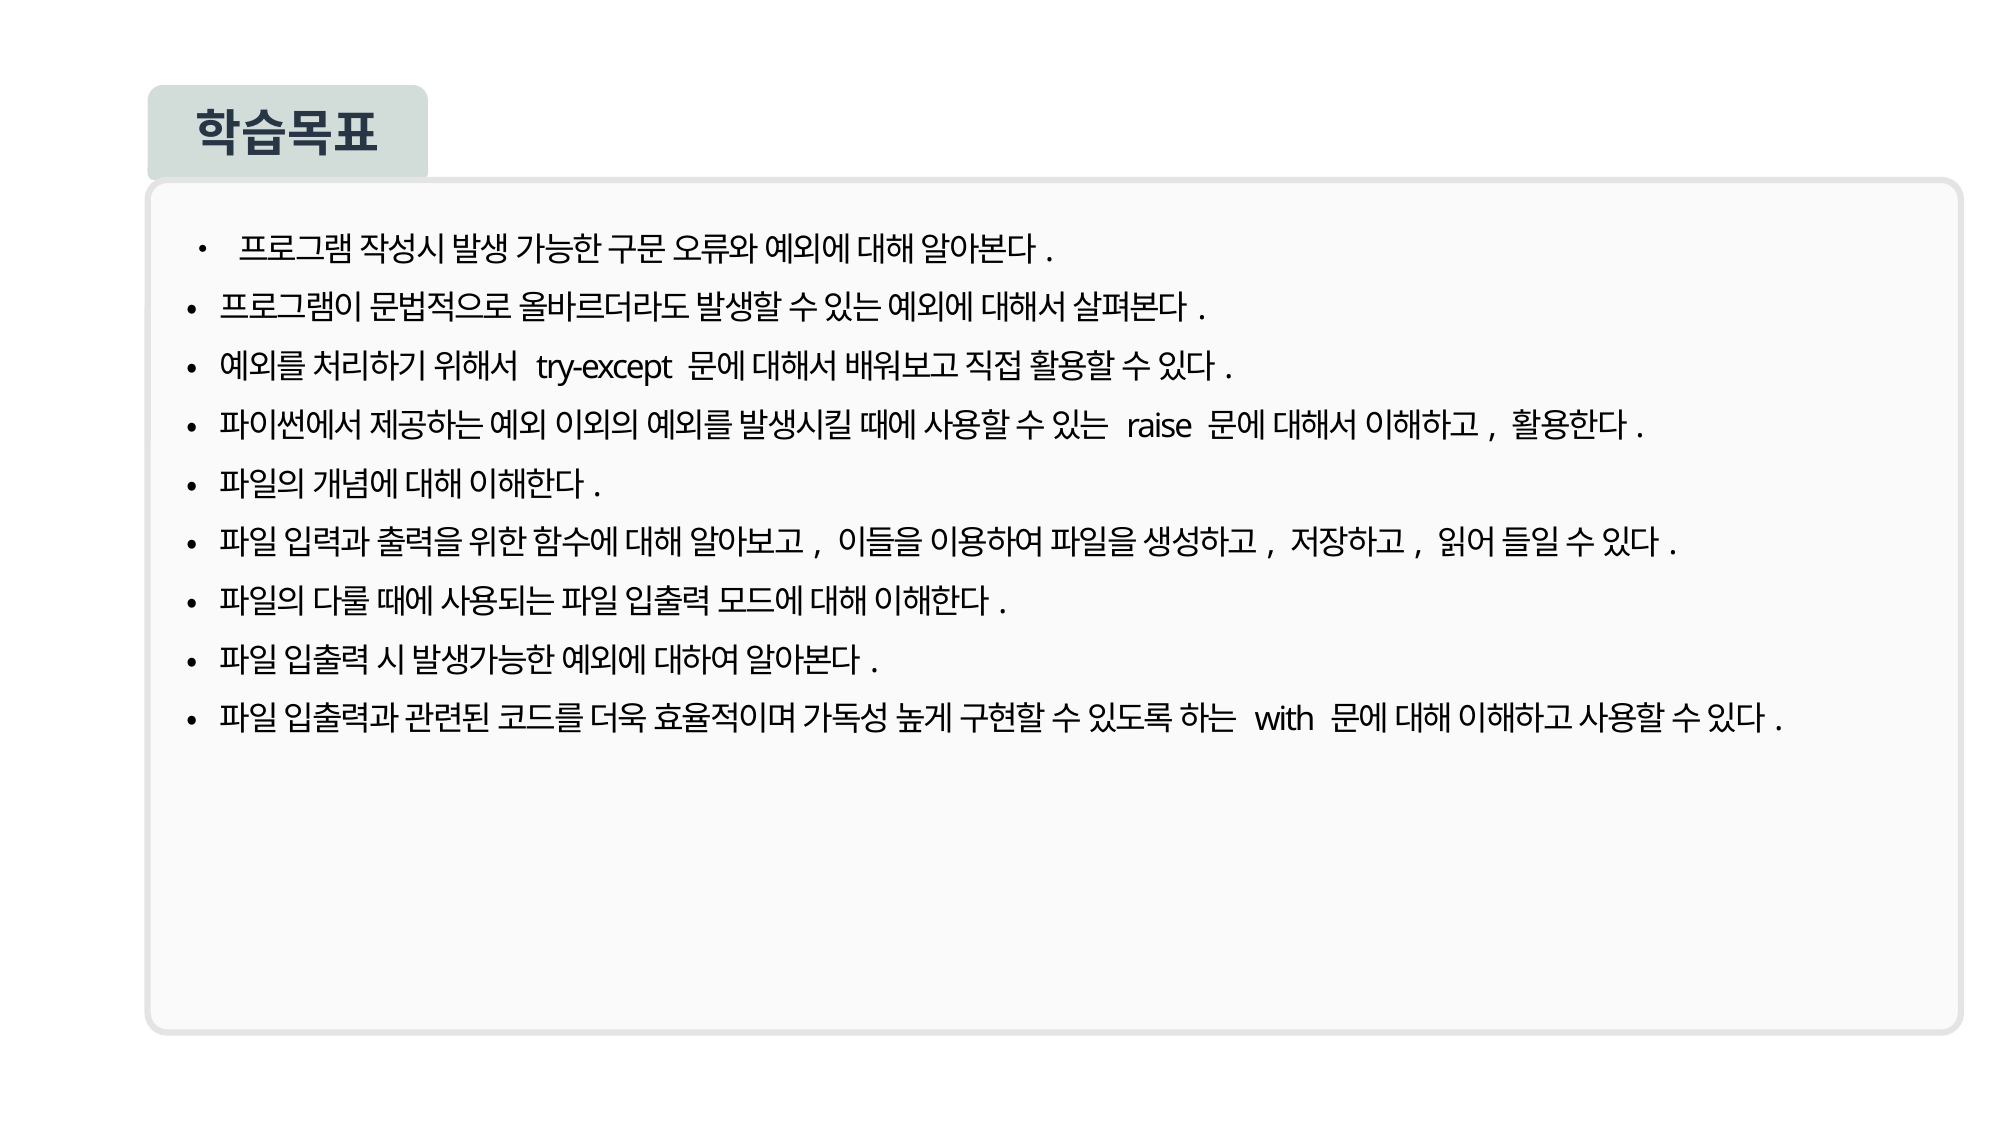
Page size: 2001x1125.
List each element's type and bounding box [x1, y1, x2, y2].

text_box [147, 84, 1967, 1033]
